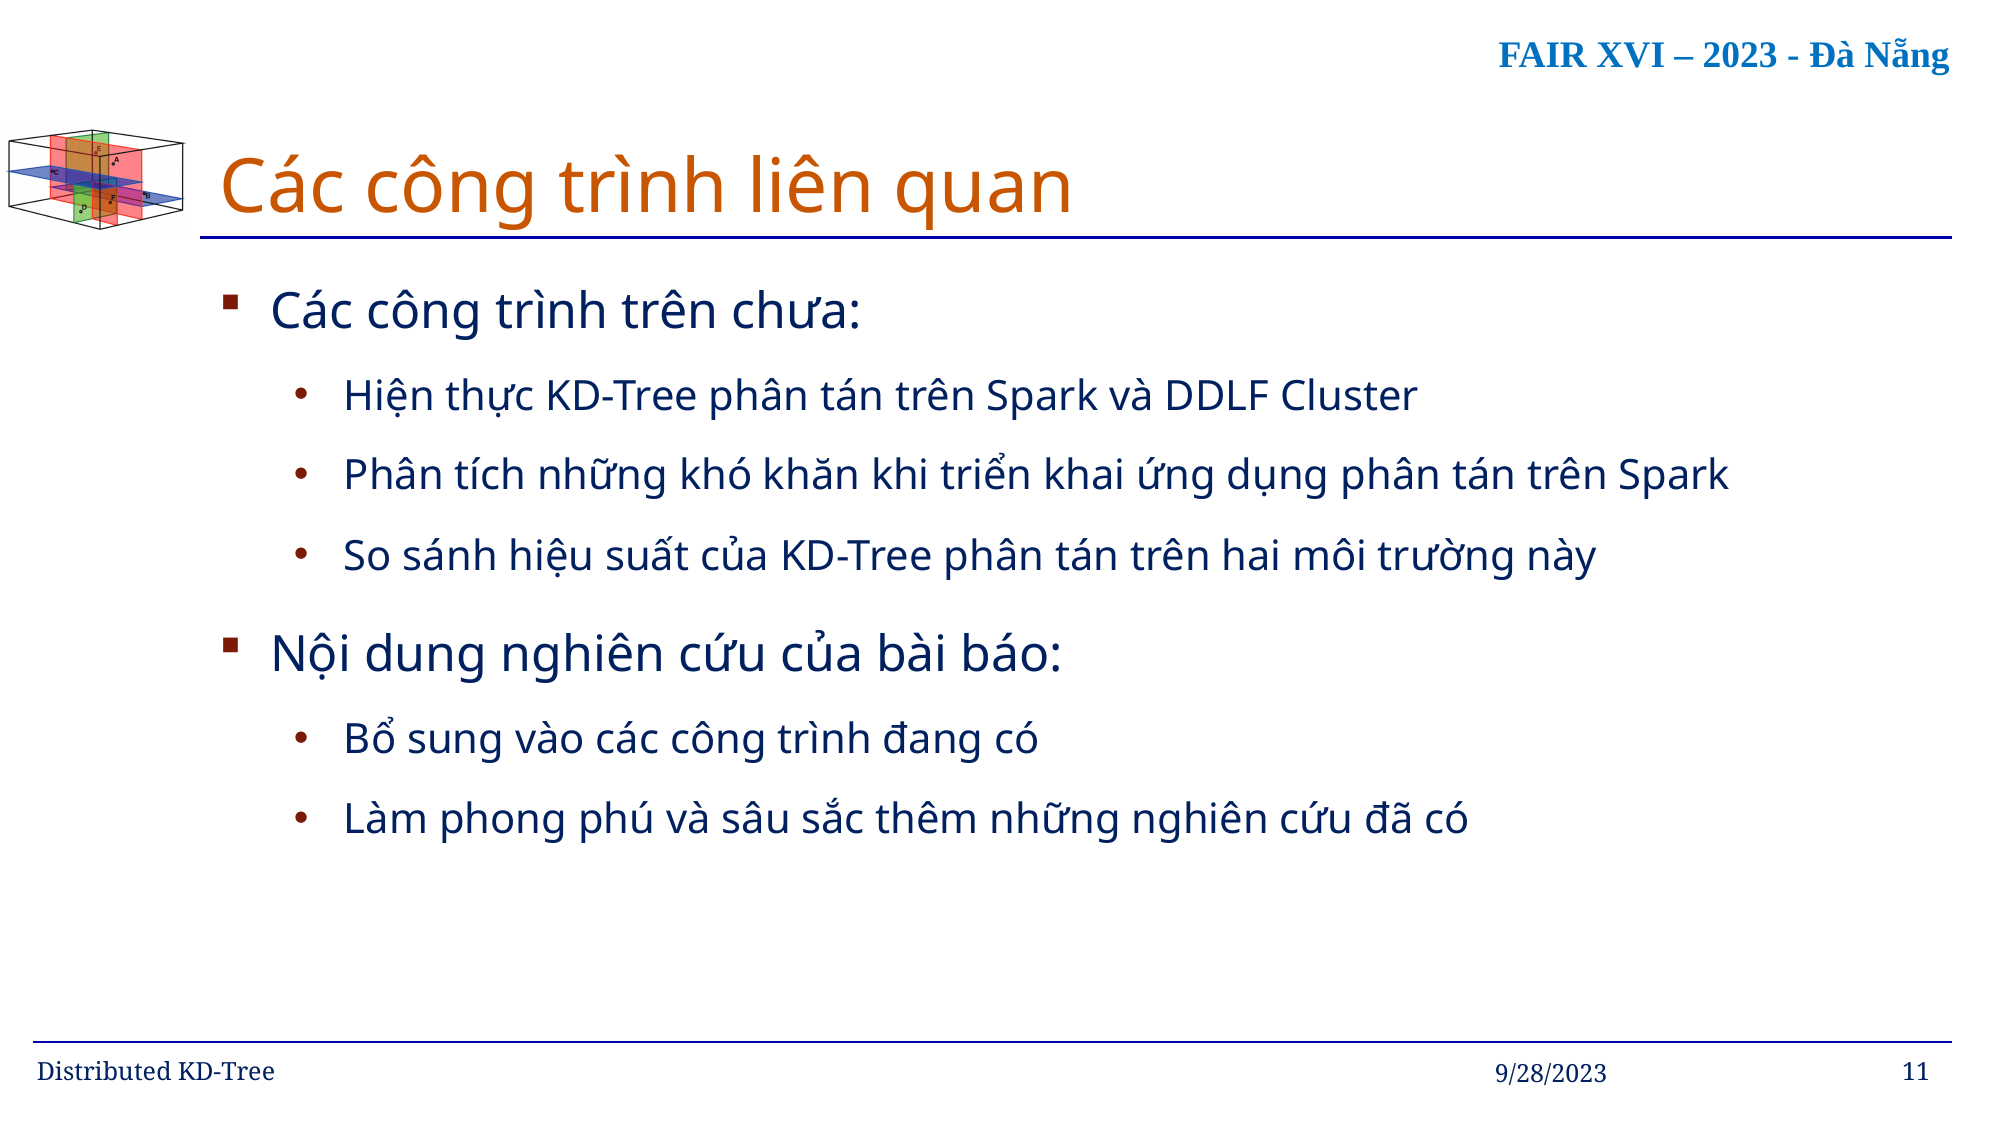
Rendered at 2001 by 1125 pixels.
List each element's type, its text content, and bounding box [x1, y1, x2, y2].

picture [0, 125, 191, 233]
slide_number 11 [1816, 1057, 1950, 1088]
footer Distributed KD-Tree [16, 1057, 1377, 1088]
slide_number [1394, 1057, 1628, 1088]
list Các công trình trên chưa: Hiện thực KD-Tree phân tán trên Spark và DDLF Cluster Phân tích những khó khăn khi triển khai ứng dụng phân tán trên Spark So sánh hiệu suất của KD-Tree phân tán trên hai môi trường này Nội dung nghiên cứu của bài báo: Bổ sung vào các công trình đang có Làm phong phú và sâu sắc thêm những nghiên cứu đã có [200, 262, 1950, 1013]
title Các công trình liên quan [200, 24, 1952, 238]
